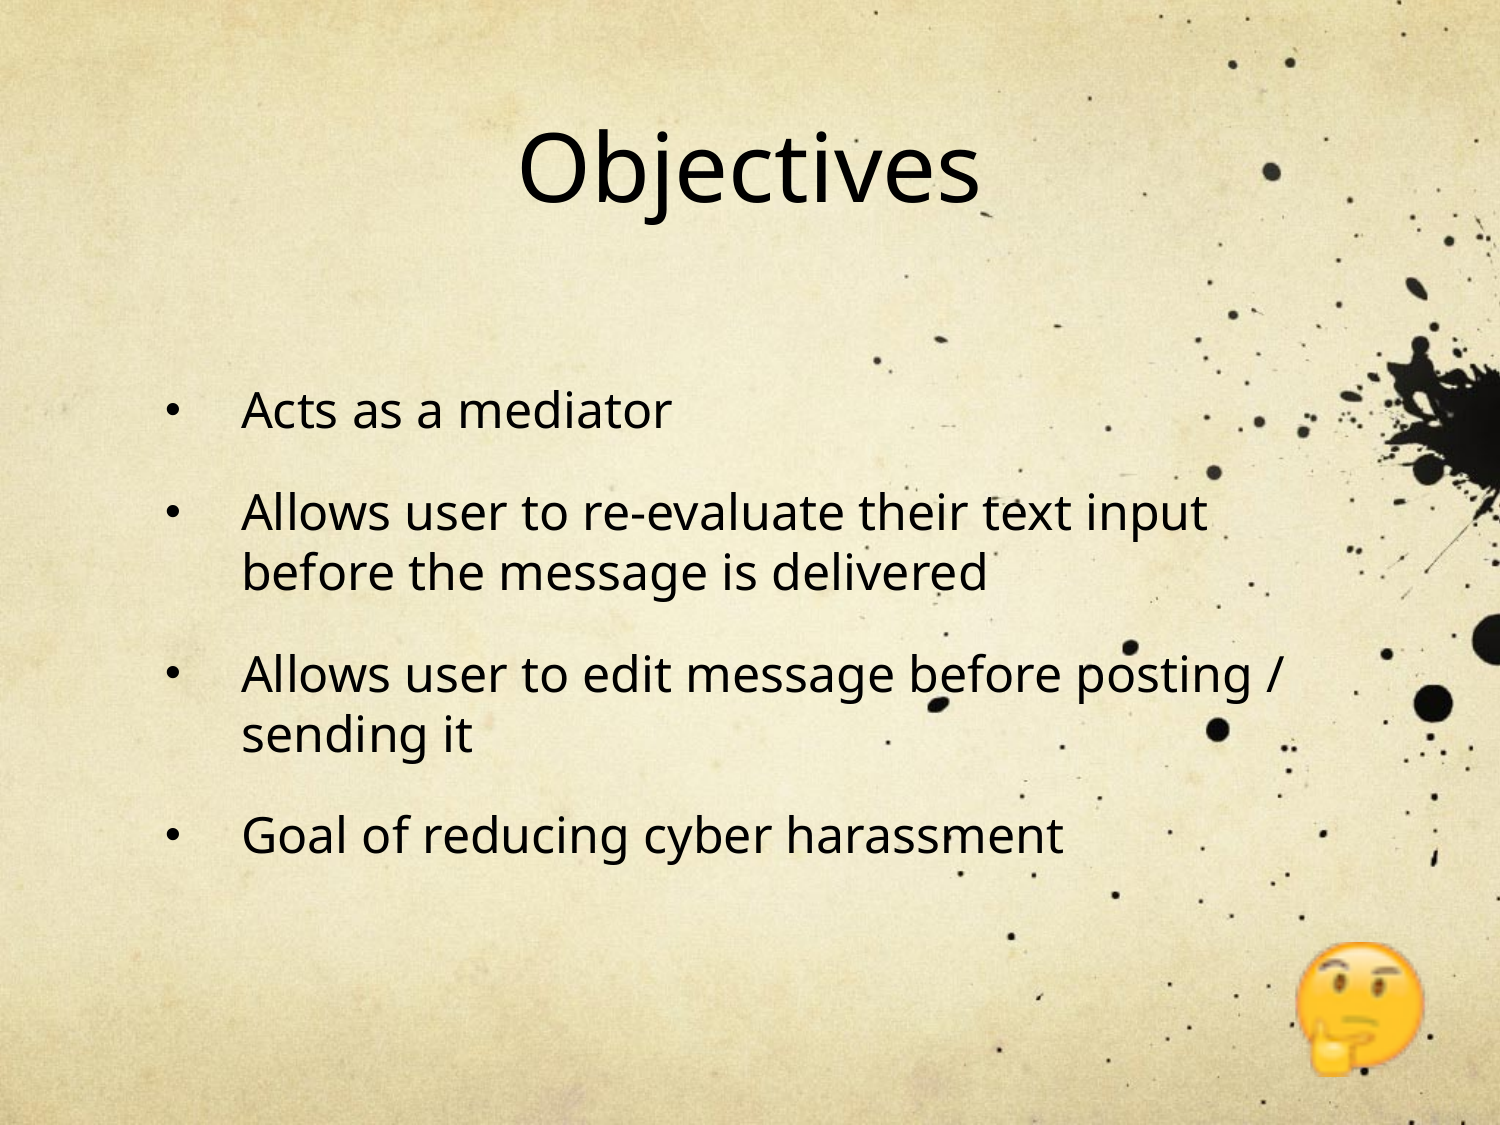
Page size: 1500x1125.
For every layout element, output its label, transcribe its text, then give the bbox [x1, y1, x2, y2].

picture [0, 0, 1500, 1125]
title Objectives [150, 104, 1350, 225]
list Acts as a mediator Allows user to re-evaluate their text input before the message is delivered Allows user to edit message before posting / sending it Goal of reducing cyber harassment [150, 371, 1350, 972]
